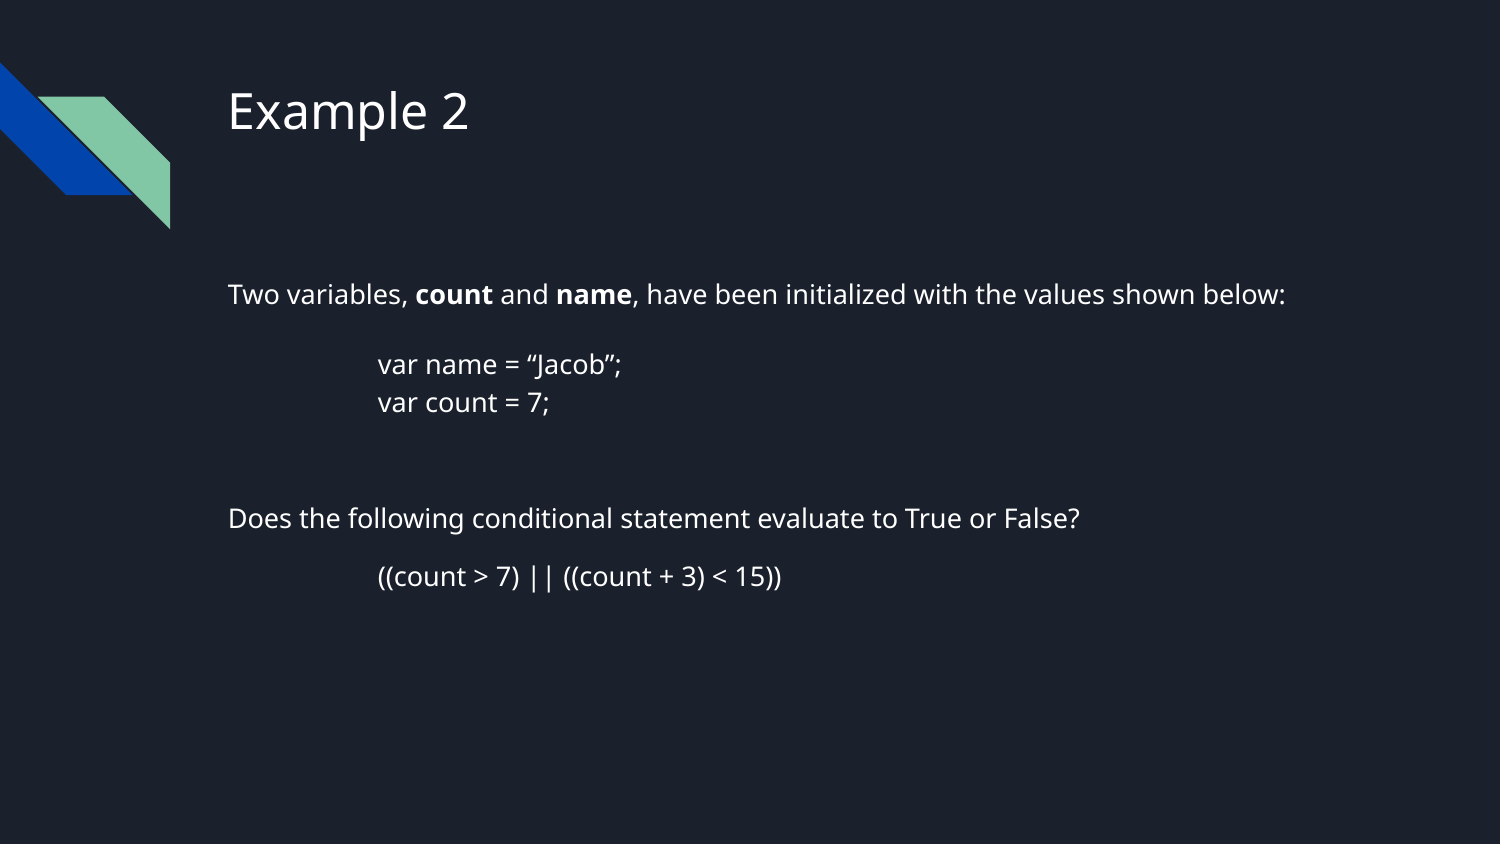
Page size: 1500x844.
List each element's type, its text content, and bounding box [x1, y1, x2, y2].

list Two variables, count and name, have been initialized with the values shown below: var name = “Jacob”; var count = 7; Does the following conditional statement evaluate to True or False? ((count > 7) || ((count + 3) < 15)) [212, 257, 1368, 735]
title Example 2 [212, 64, 1368, 215]
